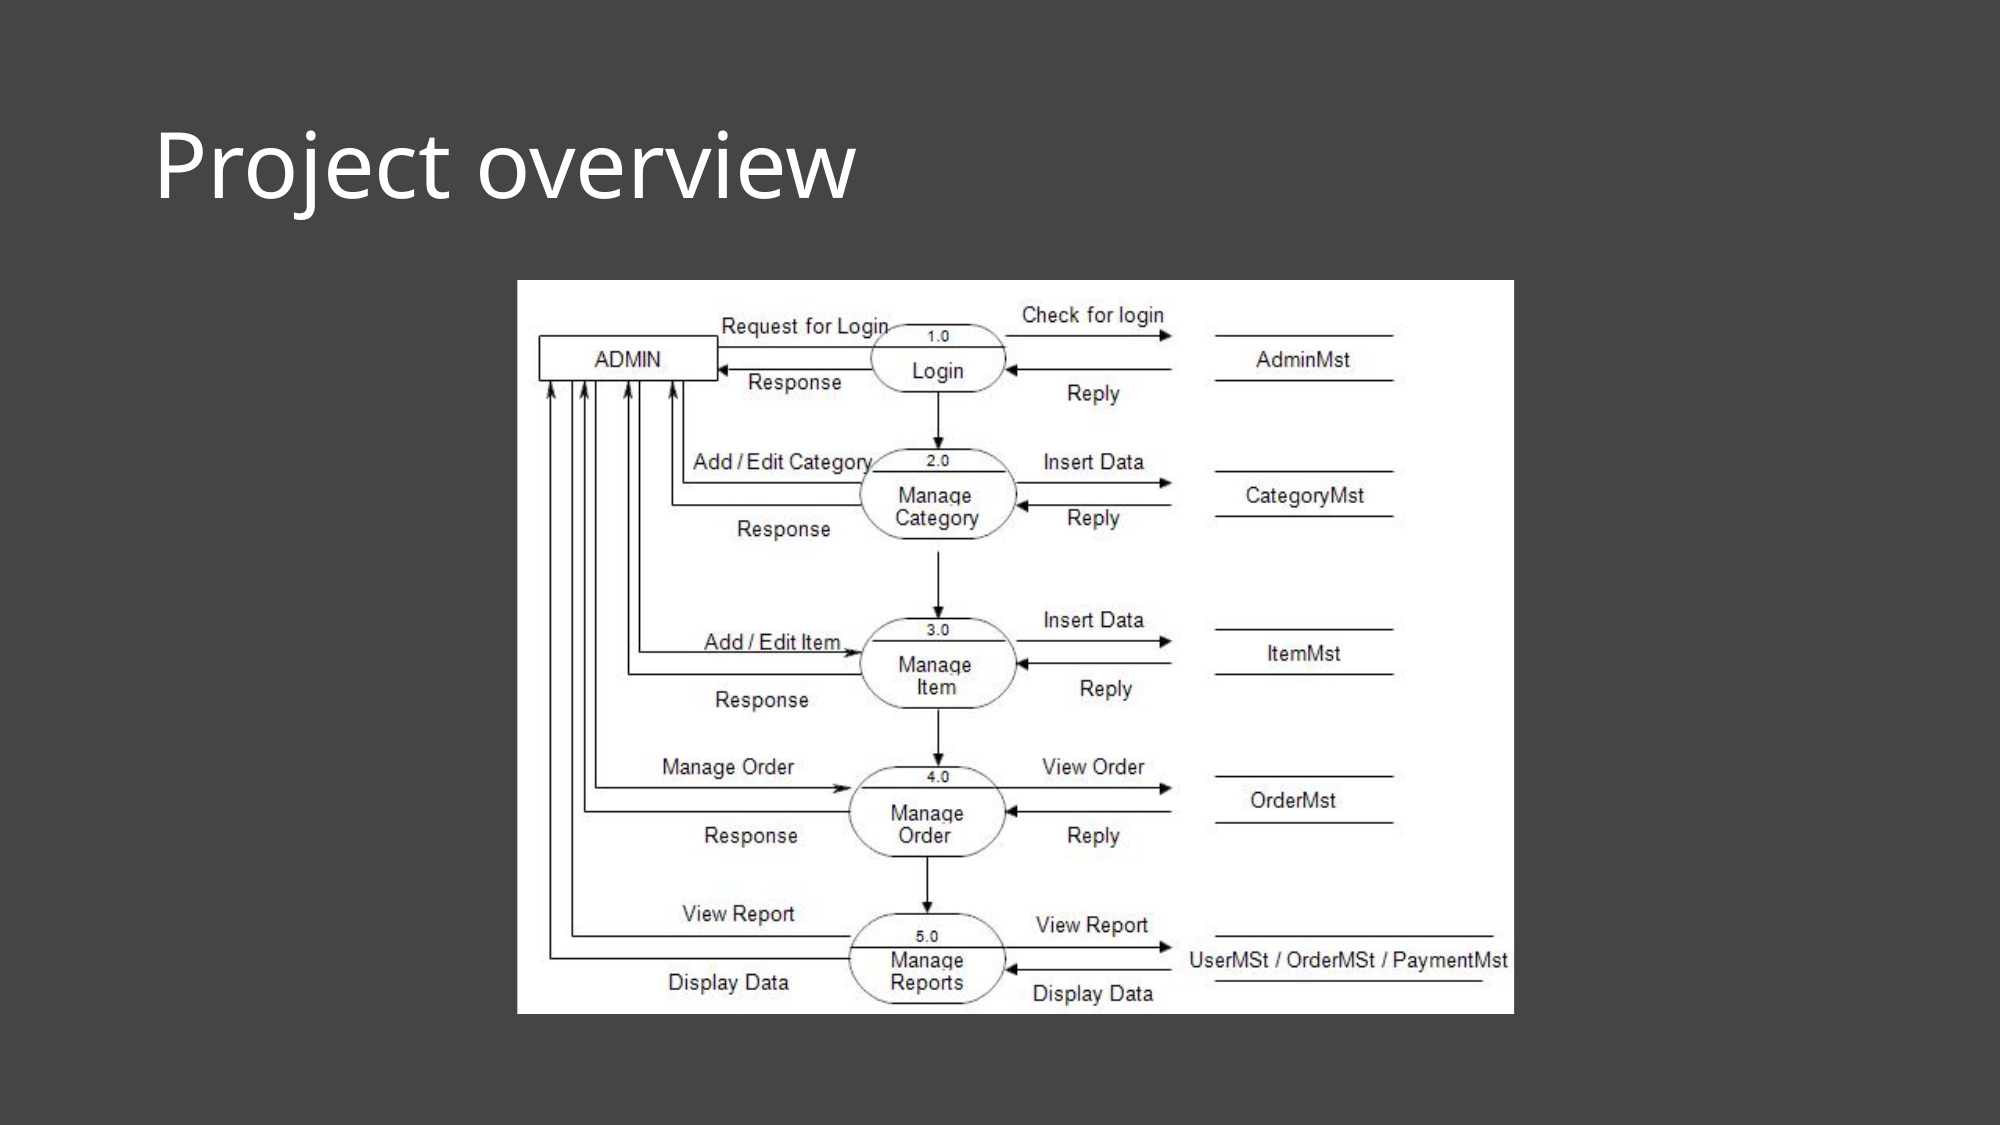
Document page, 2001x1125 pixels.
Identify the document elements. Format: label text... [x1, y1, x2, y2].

title Project overview [137, 59, 1863, 278]
picture [517, 280, 1515, 1014]
